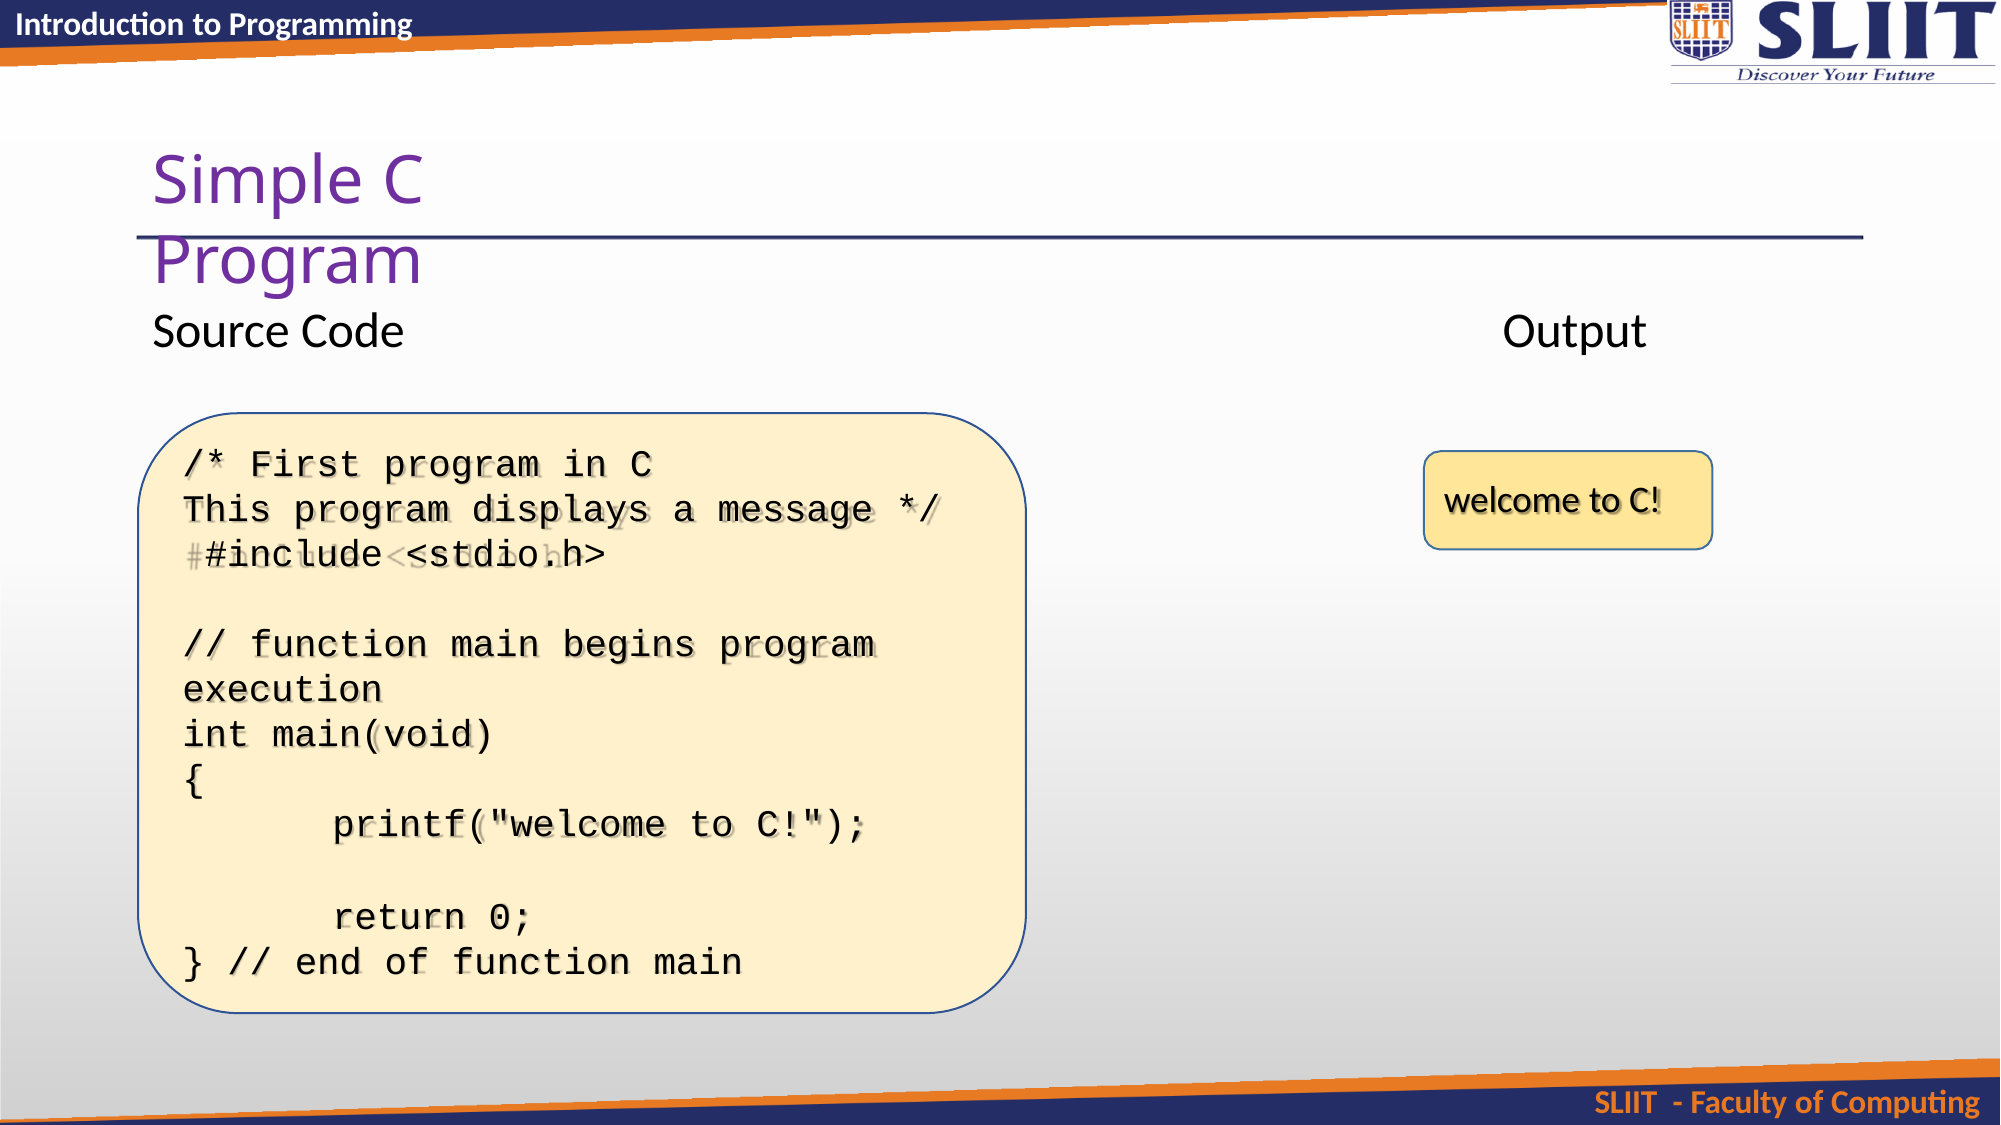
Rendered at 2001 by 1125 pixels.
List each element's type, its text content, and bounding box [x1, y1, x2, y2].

picture [0, 0, 2000, 1125]
footer SLIIT - Faculty of Computing [1592, 1086, 1988, 1125]
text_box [158, 609, 925, 1010]
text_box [136, 411, 1028, 1015]
title Simple C Program [150, 251, 628, 325]
title Simple C Program [150, 134, 628, 232]
text_box Introduction to Programming [12, 0, 421, 42]
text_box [1419, 449, 1714, 551]
text_box Source Code [150, 295, 409, 358]
text_box Output [1500, 295, 1651, 358]
